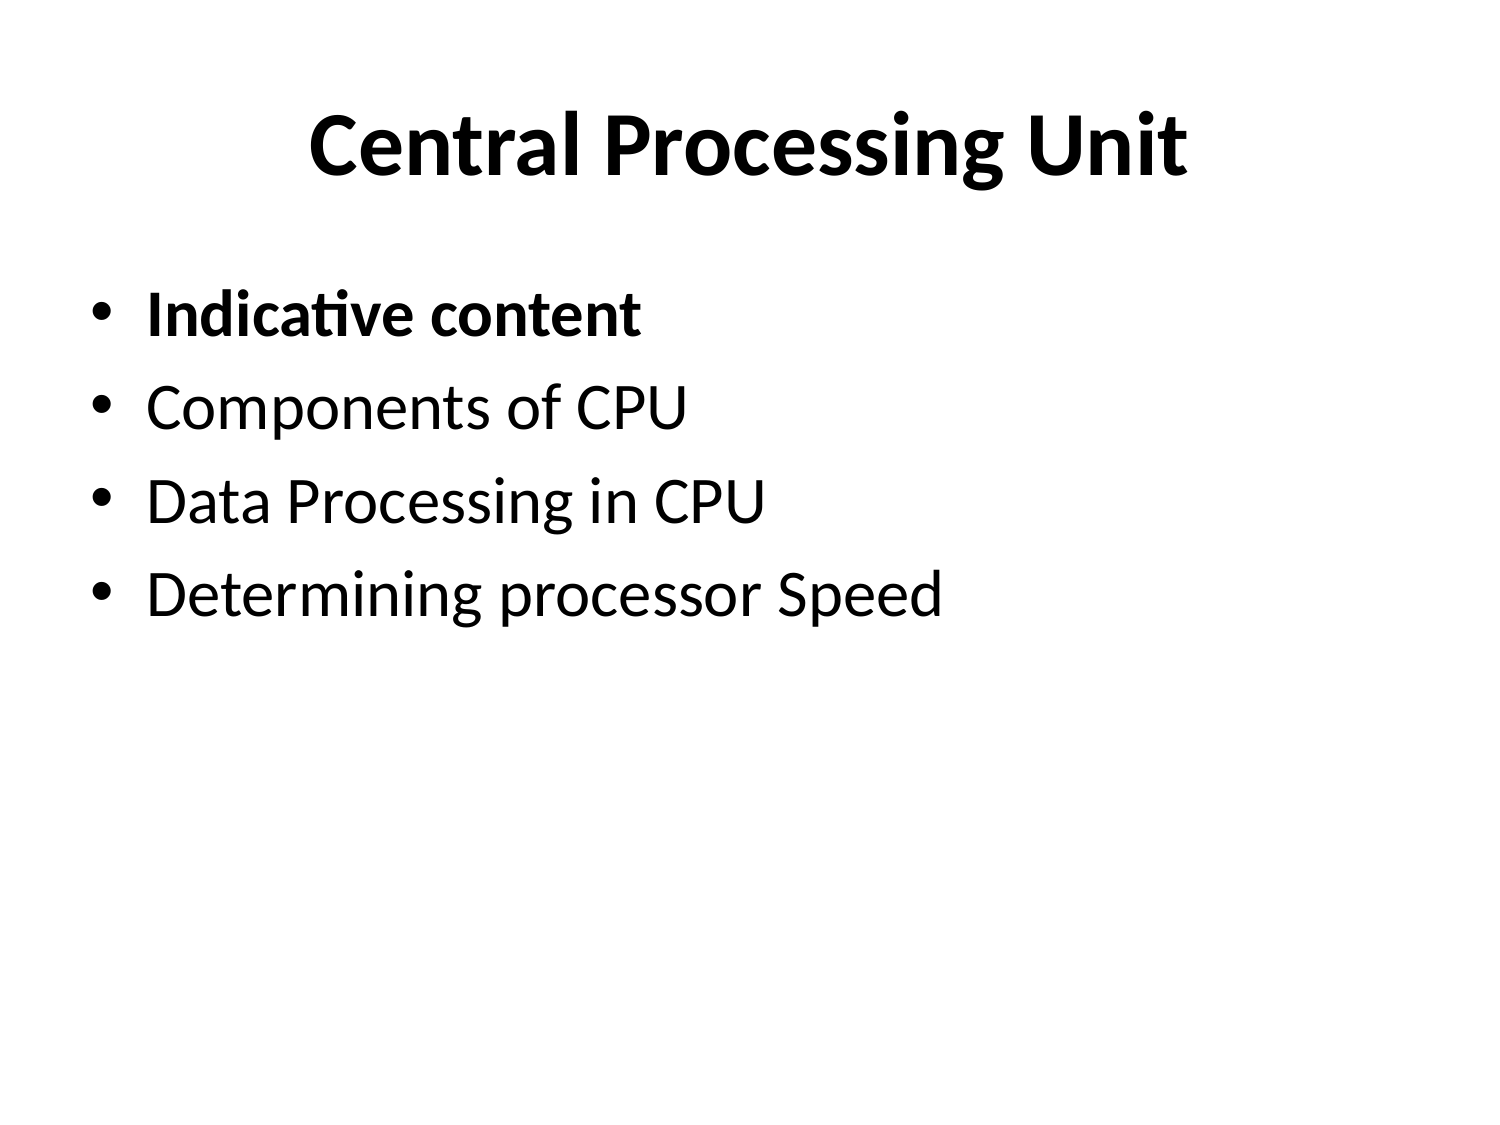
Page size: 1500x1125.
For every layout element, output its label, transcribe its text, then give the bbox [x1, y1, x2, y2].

list Indicative content Components of CPU Data Processing in CPU Determining processor Speed [75, 262, 1425, 1005]
title Central Processing Unit [75, 45, 1425, 233]
